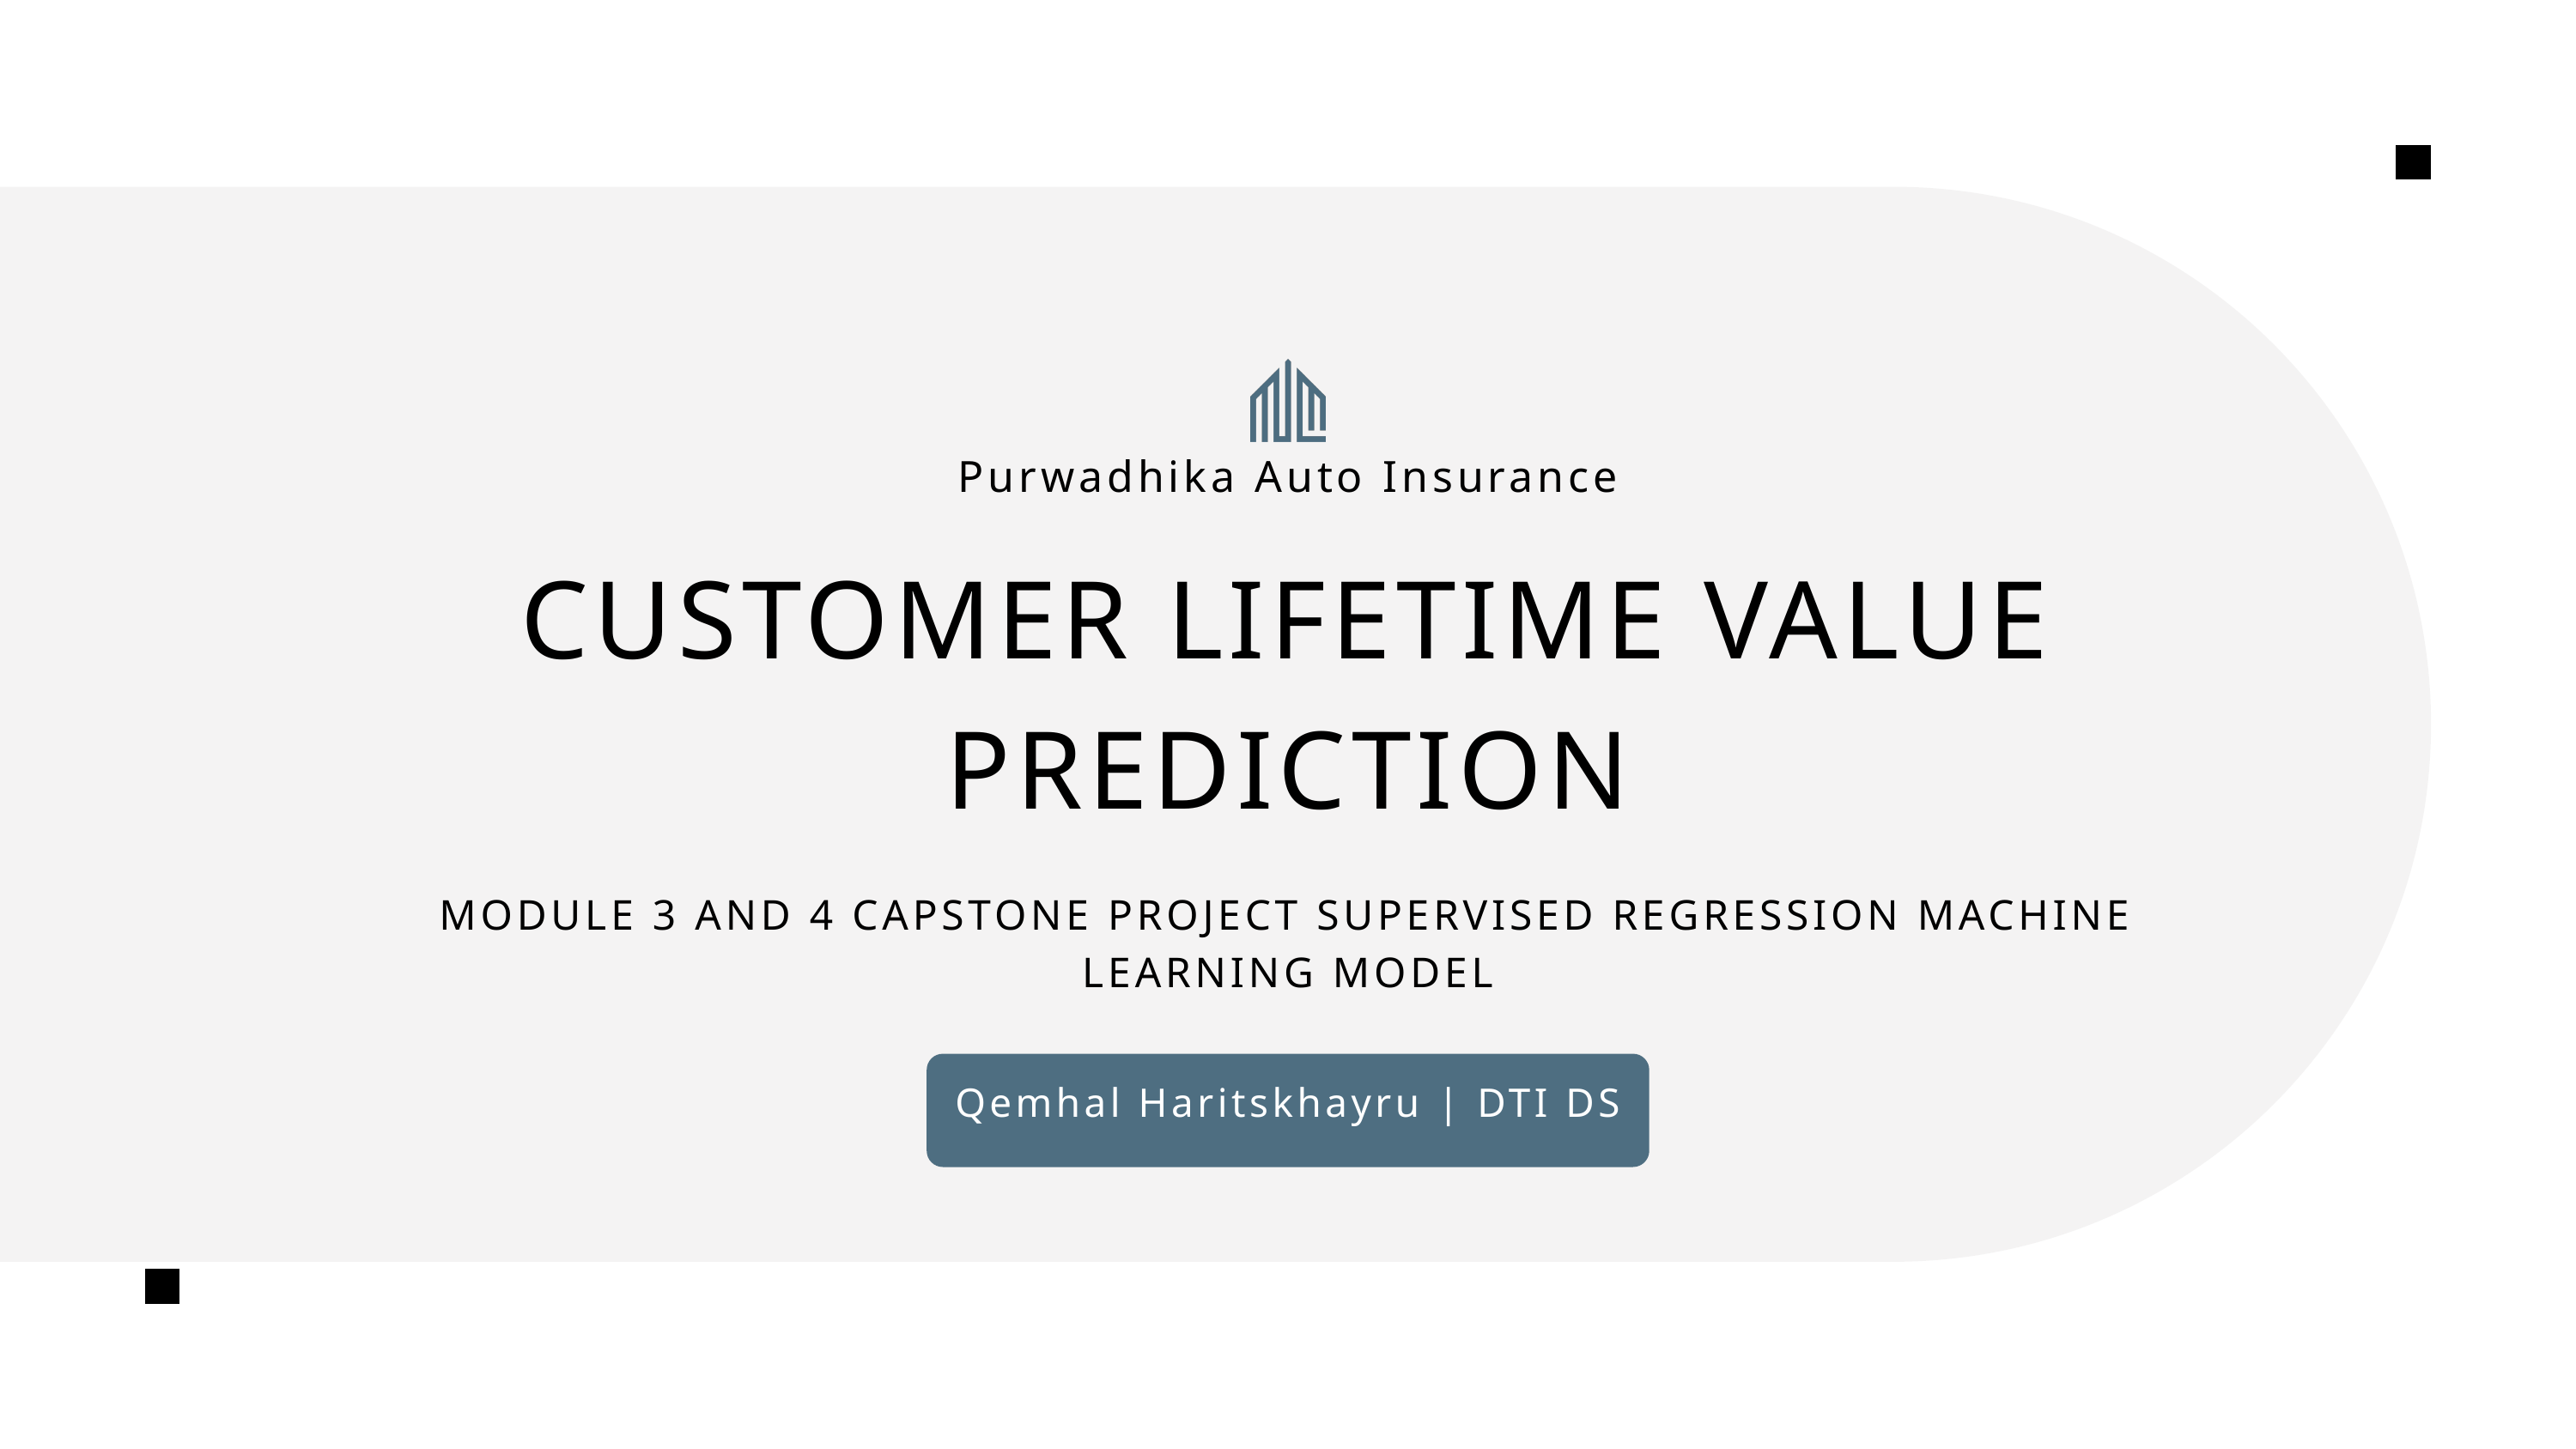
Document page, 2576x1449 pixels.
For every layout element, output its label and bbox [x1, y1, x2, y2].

text_box [0, 186, 2432, 1263]
text_box [926, 1053, 1649, 1167]
text_box [144, 1268, 180, 1304]
text_box [2396, 144, 2432, 180]
